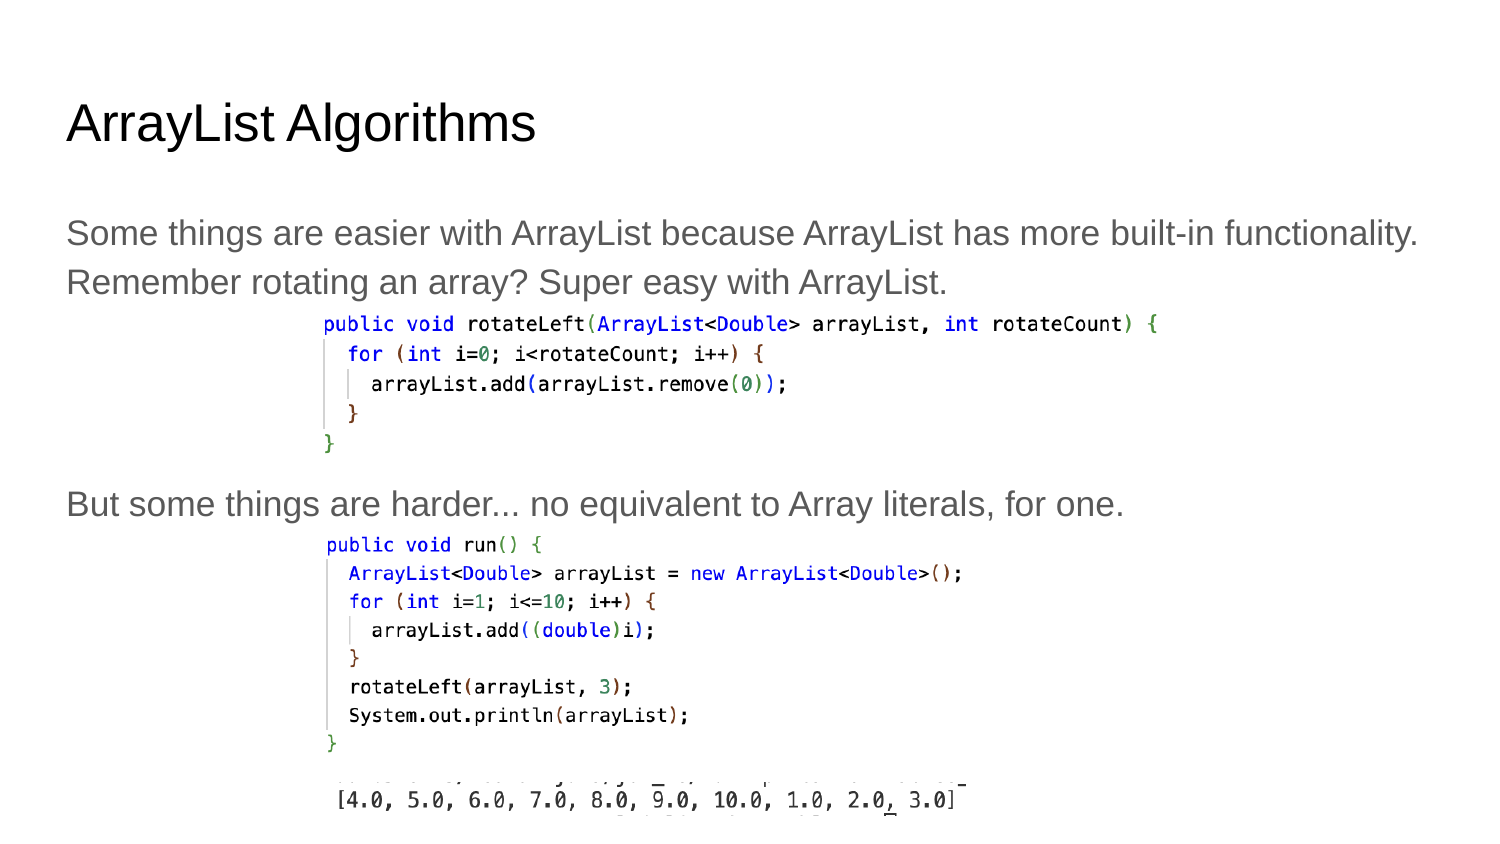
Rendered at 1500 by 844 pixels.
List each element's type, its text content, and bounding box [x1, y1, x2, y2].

picture [330, 782, 966, 816]
list Some things are easier with ArrayList because ArrayList has more built-in functionality. Remember rotating an array? Super easy with ArrayList. But some things are harder... no equivalent to Array literals, for one. [51, 189, 1449, 750]
picture [306, 304, 1174, 469]
picture [317, 529, 979, 761]
title ArrayList Algorithms [51, 72, 1449, 167]
